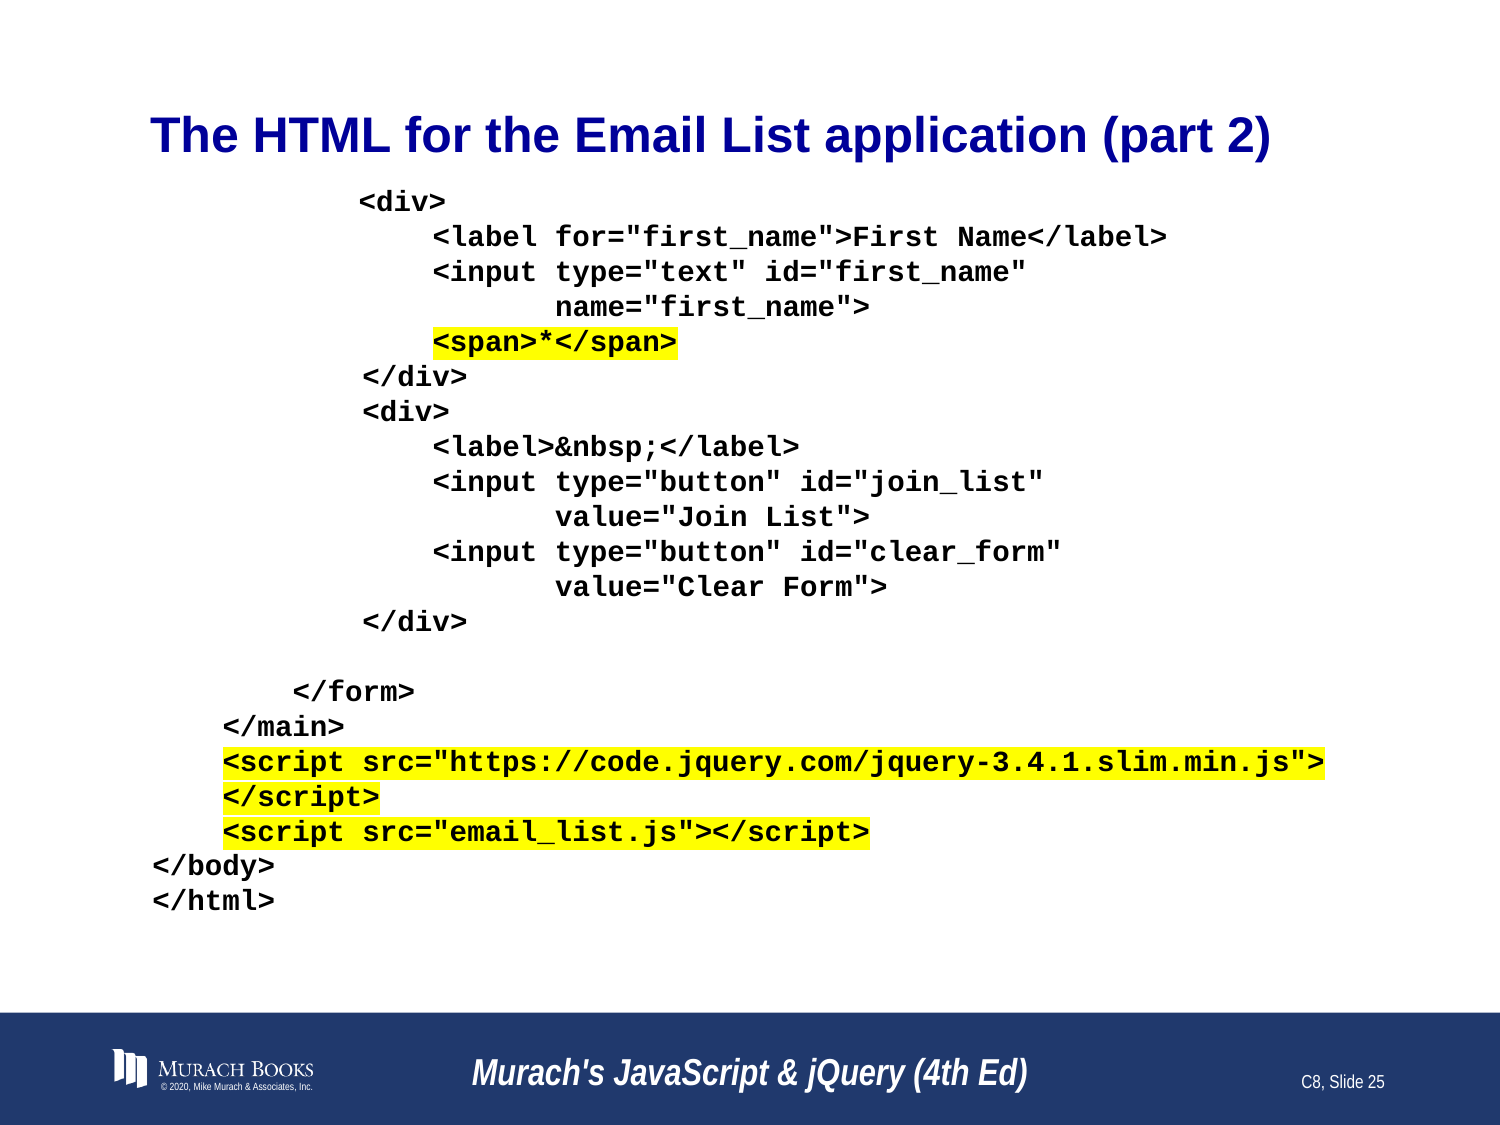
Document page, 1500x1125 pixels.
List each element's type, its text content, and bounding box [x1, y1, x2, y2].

slide_number C8, Slide 25 [1087, 1025, 1400, 1100]
footer © 2020, Mike Murach & Associates, Inc. [12, 1025, 463, 1100]
slide_number Murach's JavaScript & jQuery (4th Ed) [463, 1025, 1050, 1100]
title The HTML for the Email List application (part 2) [150, 102, 1350, 164]
list <div> <label for="first_name">First Name</label> <input type="text" id="first_name" name="first_name"> <span>*</span> </div> <div> <label>&nbsp;</label> <input type="button" id="join_list" value="Join List"> <input type="button" id="clear_form" value="Clear Form"> </div> </form> </main> <script src="https://code.jquery.com/jquery-3.4.1.slim.min.js"> </script> <script src="email_list.js"></script> </body> </html> [137, 174, 1350, 975]
